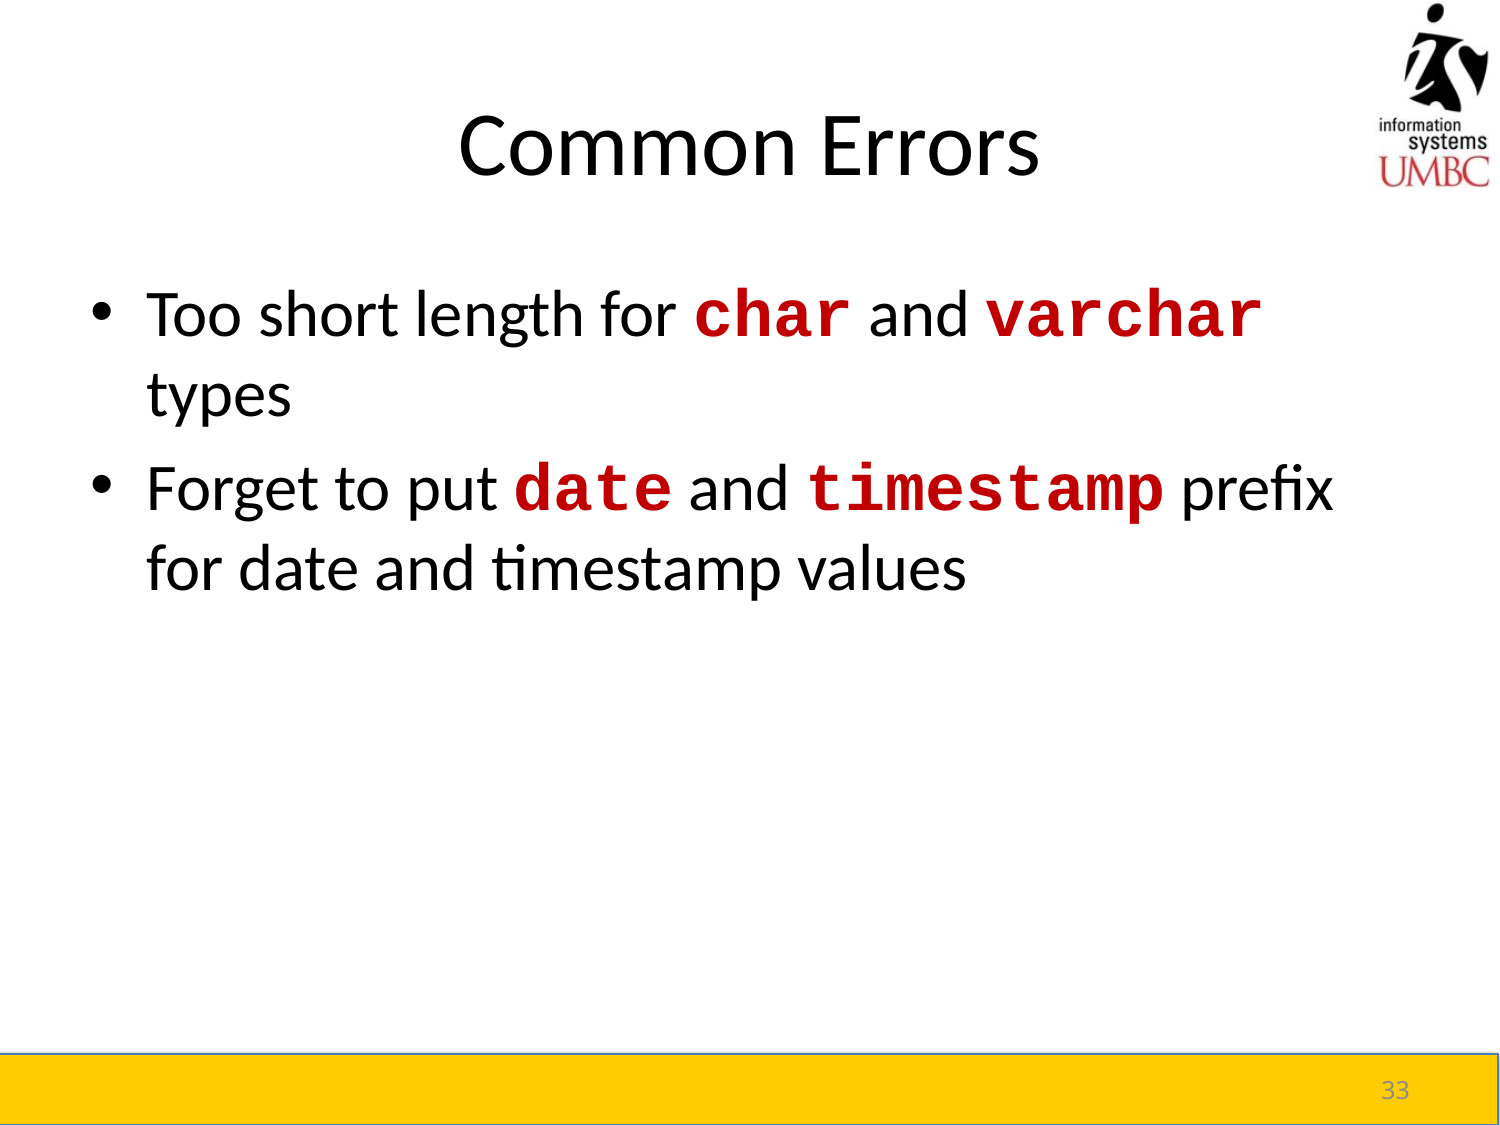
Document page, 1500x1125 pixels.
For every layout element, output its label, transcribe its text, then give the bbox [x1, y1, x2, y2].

title Common Errors [75, 45, 1425, 233]
slide_number 33 [1074, 1061, 1425, 1122]
picture [1374, 1, 1495, 188]
list Too short length for char and varchar types Forget to put date and timestamp prefix for date and timestamp values [75, 262, 1425, 1005]
